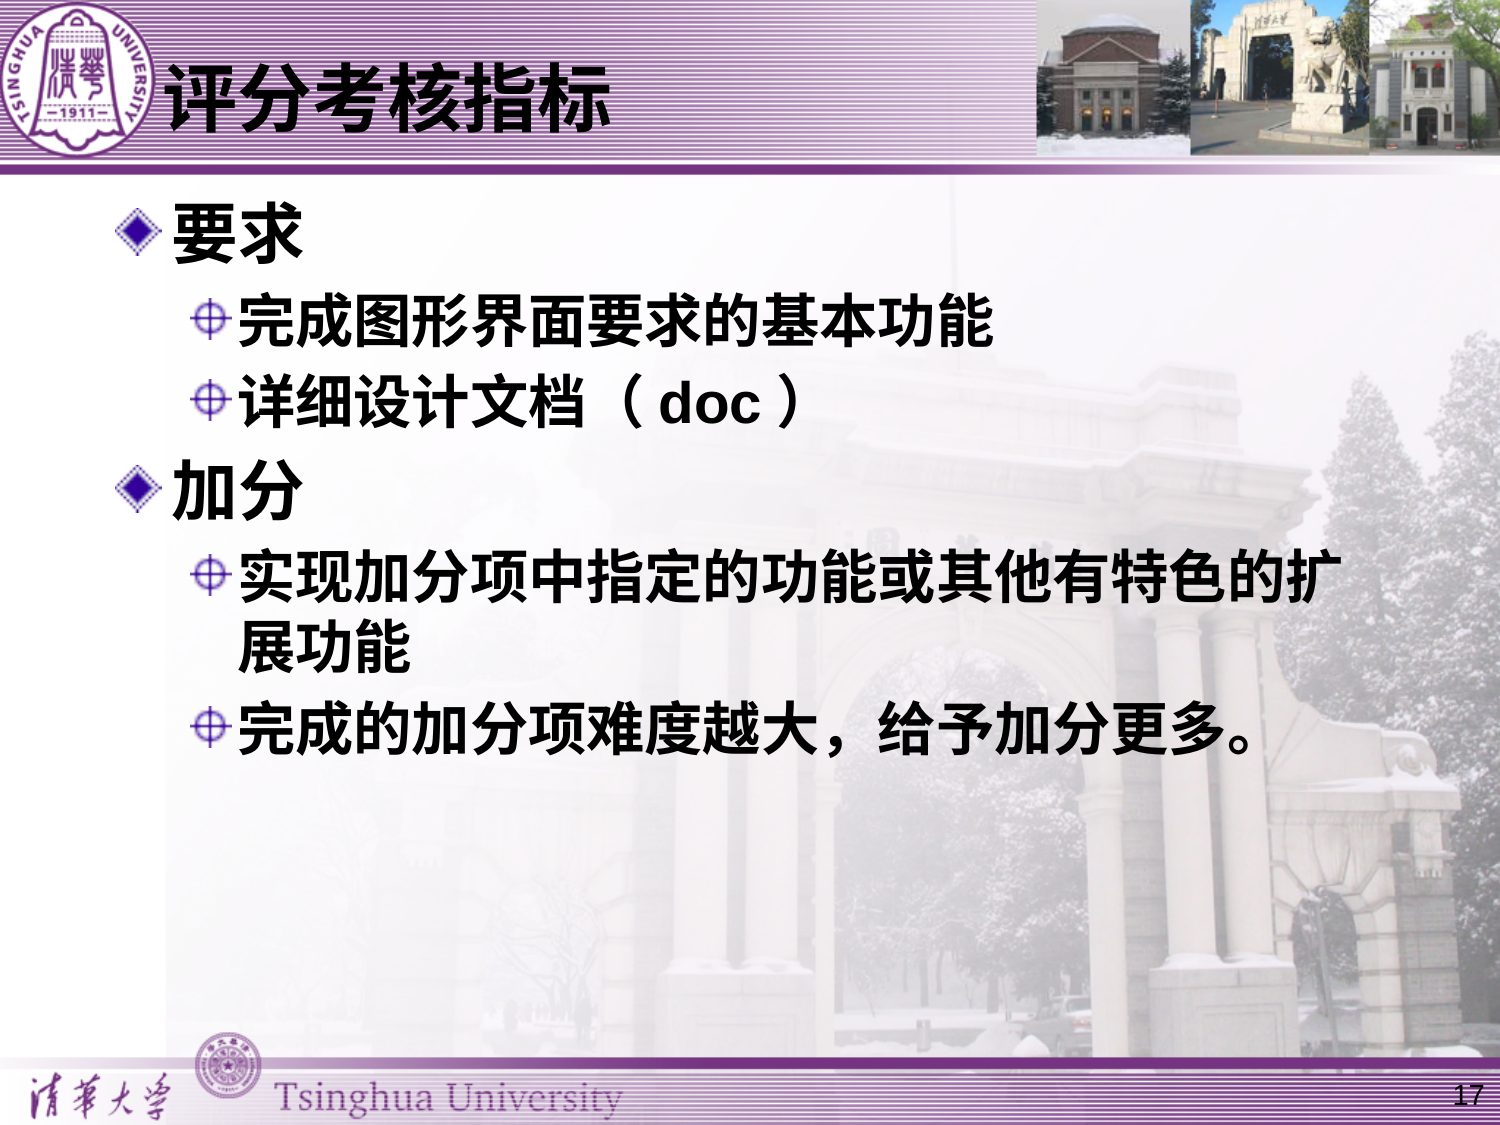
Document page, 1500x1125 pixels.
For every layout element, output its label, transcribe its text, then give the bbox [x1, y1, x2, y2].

list 要求 完成图形界面要求的基本功能 详细设计文档（doc） 加分 实现加分项中指定的功能或其他有特色的扩展功能 完成的加分项难度越大，给予加分更多。 [100, 184, 1412, 1047]
slide_number 17 [1257, 1068, 1500, 1125]
title 评分考核指标 [147, 31, 1022, 161]
picture [0, 0, 1500, 1125]
